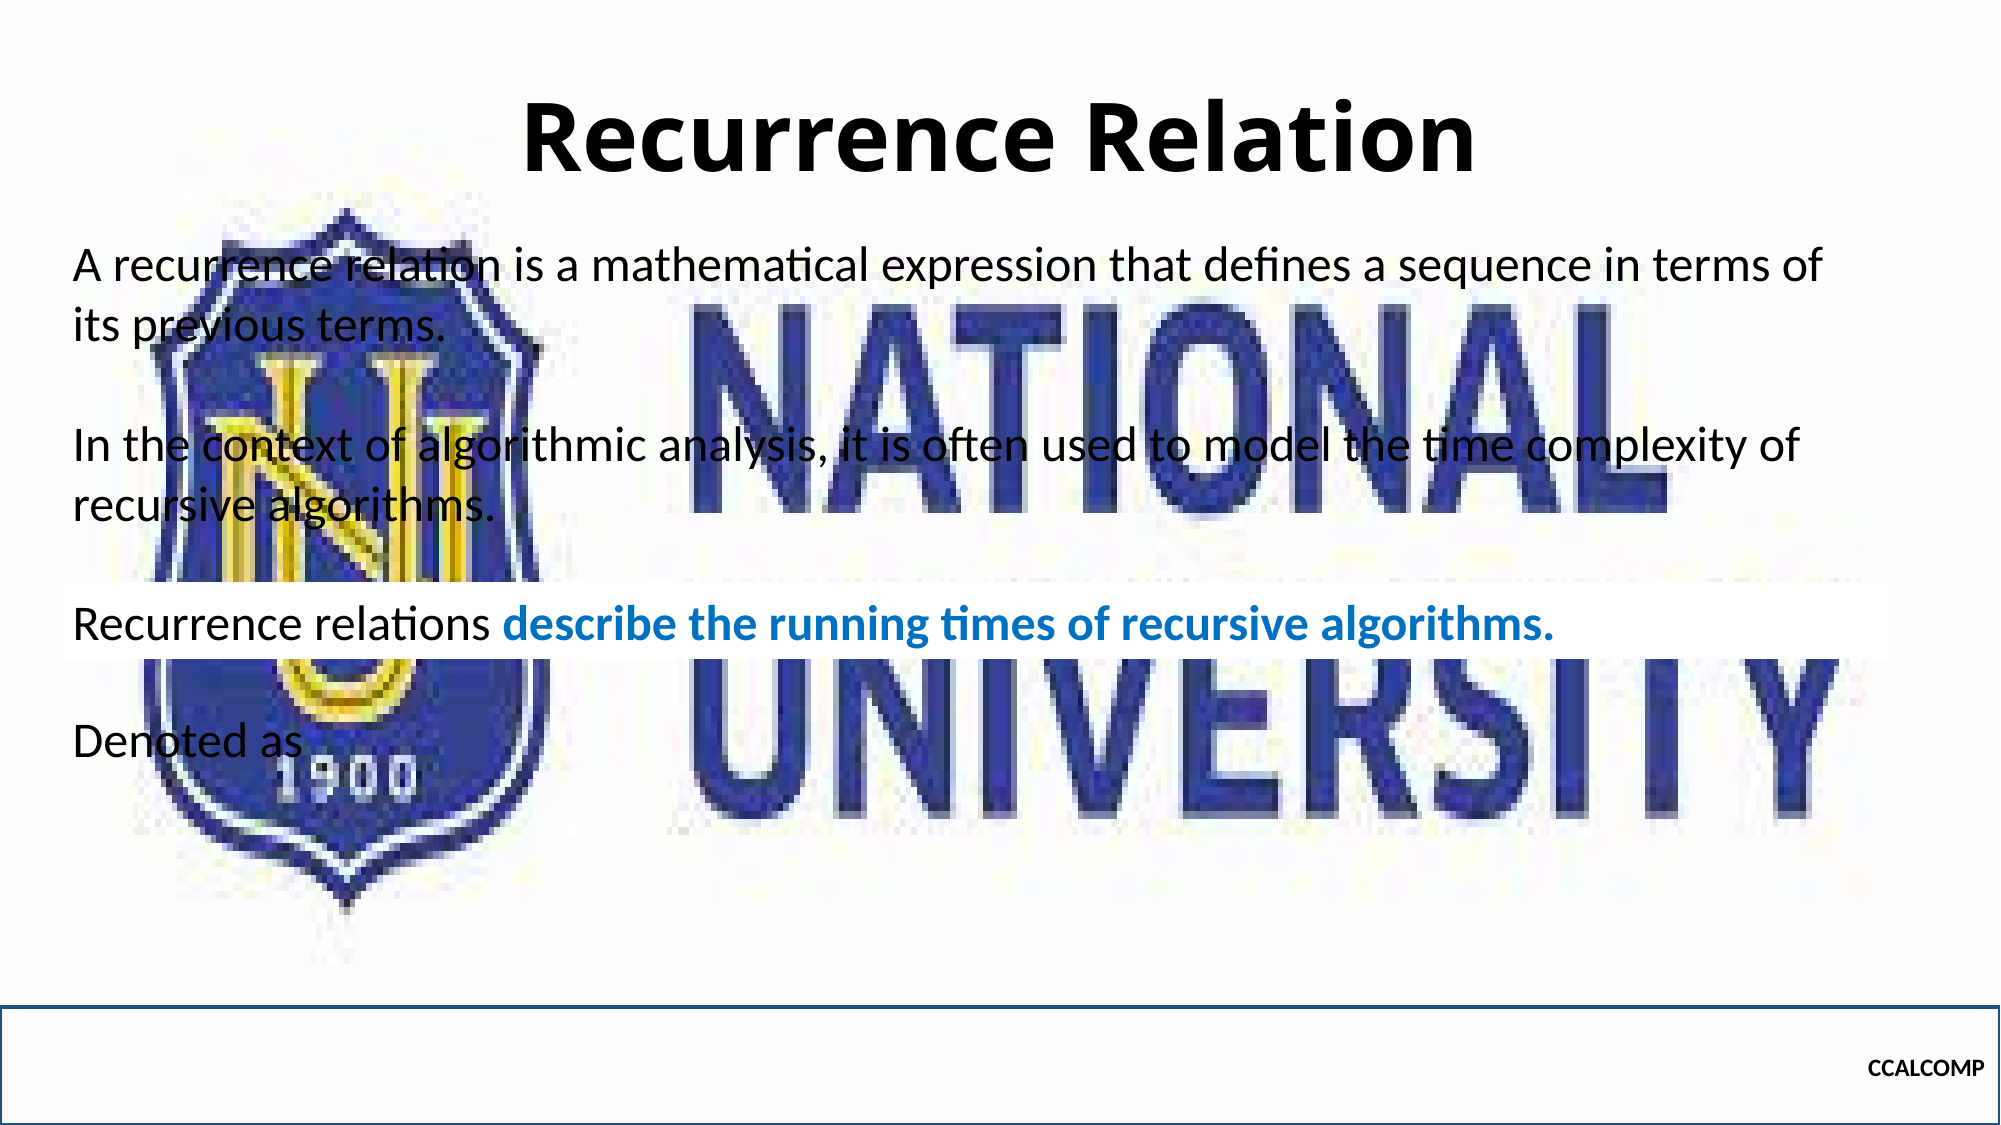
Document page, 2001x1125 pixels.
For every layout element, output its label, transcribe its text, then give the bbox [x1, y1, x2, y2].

picture [0, 0, 2000, 1007]
text_box A recurrence relation is a mathematical expression that defines a sequence in terms of its previous terms. In the context of algorithmic analysis, it is often used to model the time complexity of recursive algorithms. [57, 223, 1889, 539]
title Recurrence Relation [249, 81, 1750, 200]
footer CCALCOMP [0, 1007, 2000, 1125]
text_box Recurrence relations describe the running times of recursive algorithms. [57, 582, 1890, 659]
